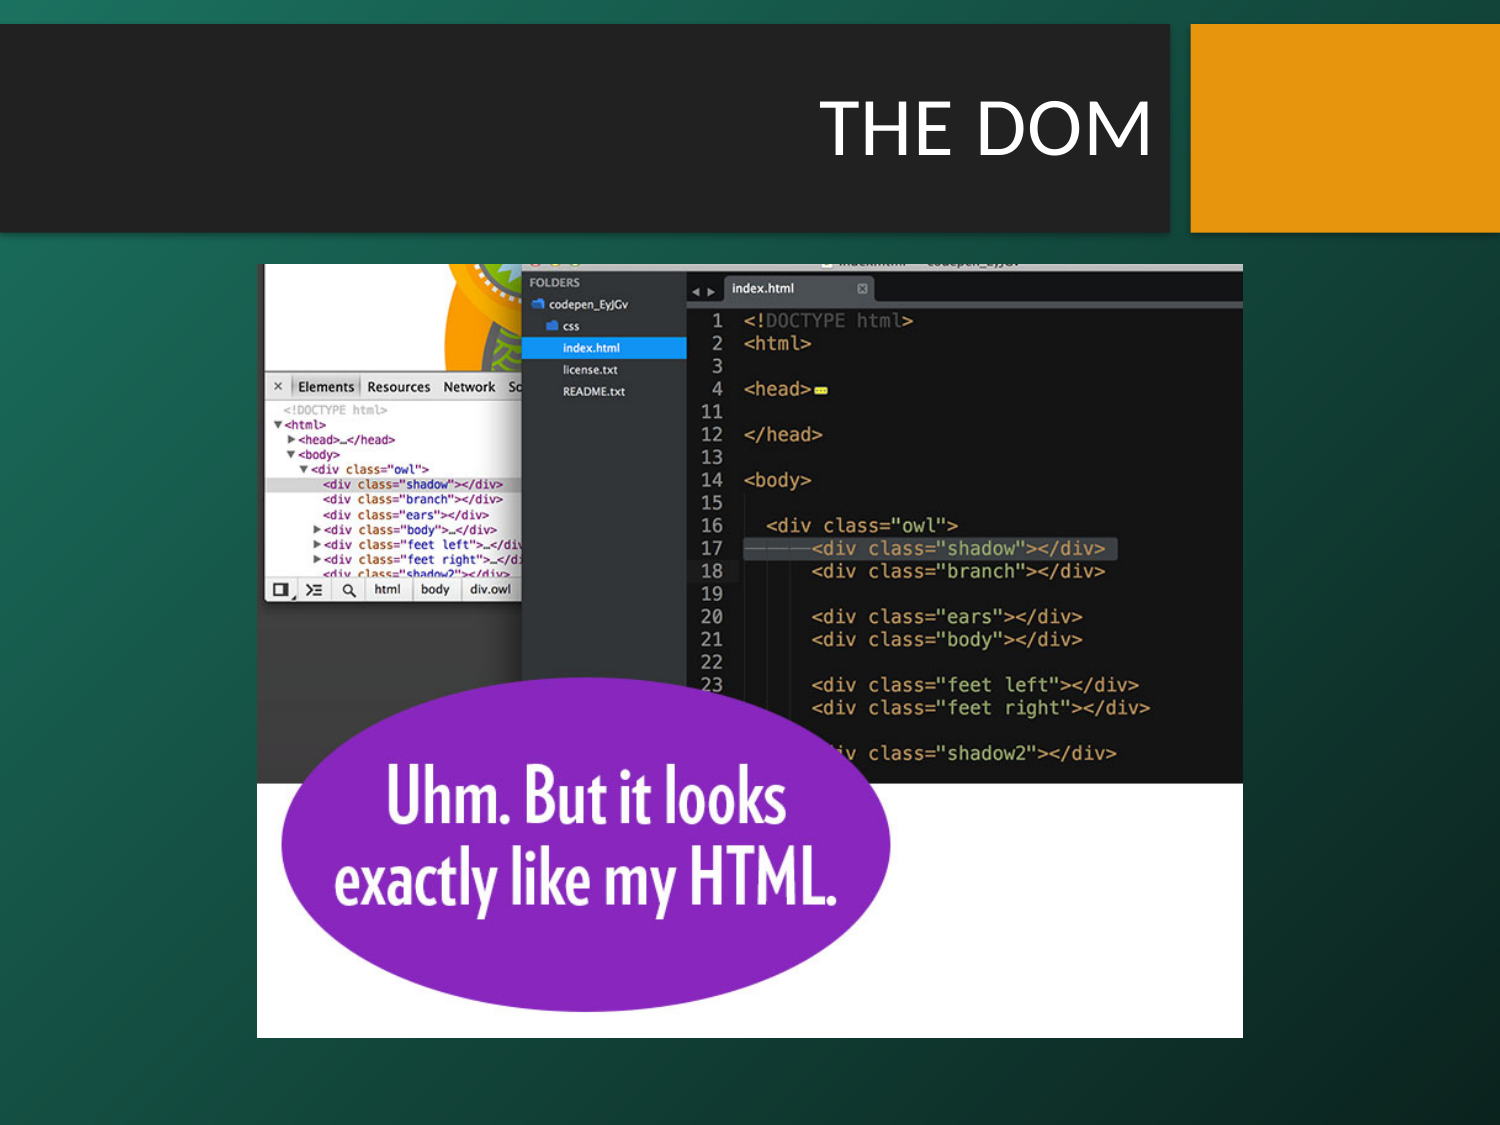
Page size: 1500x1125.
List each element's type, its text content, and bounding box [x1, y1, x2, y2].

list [74, 264, 1426, 1038]
title THE DOM [0, 34, 1171, 223]
